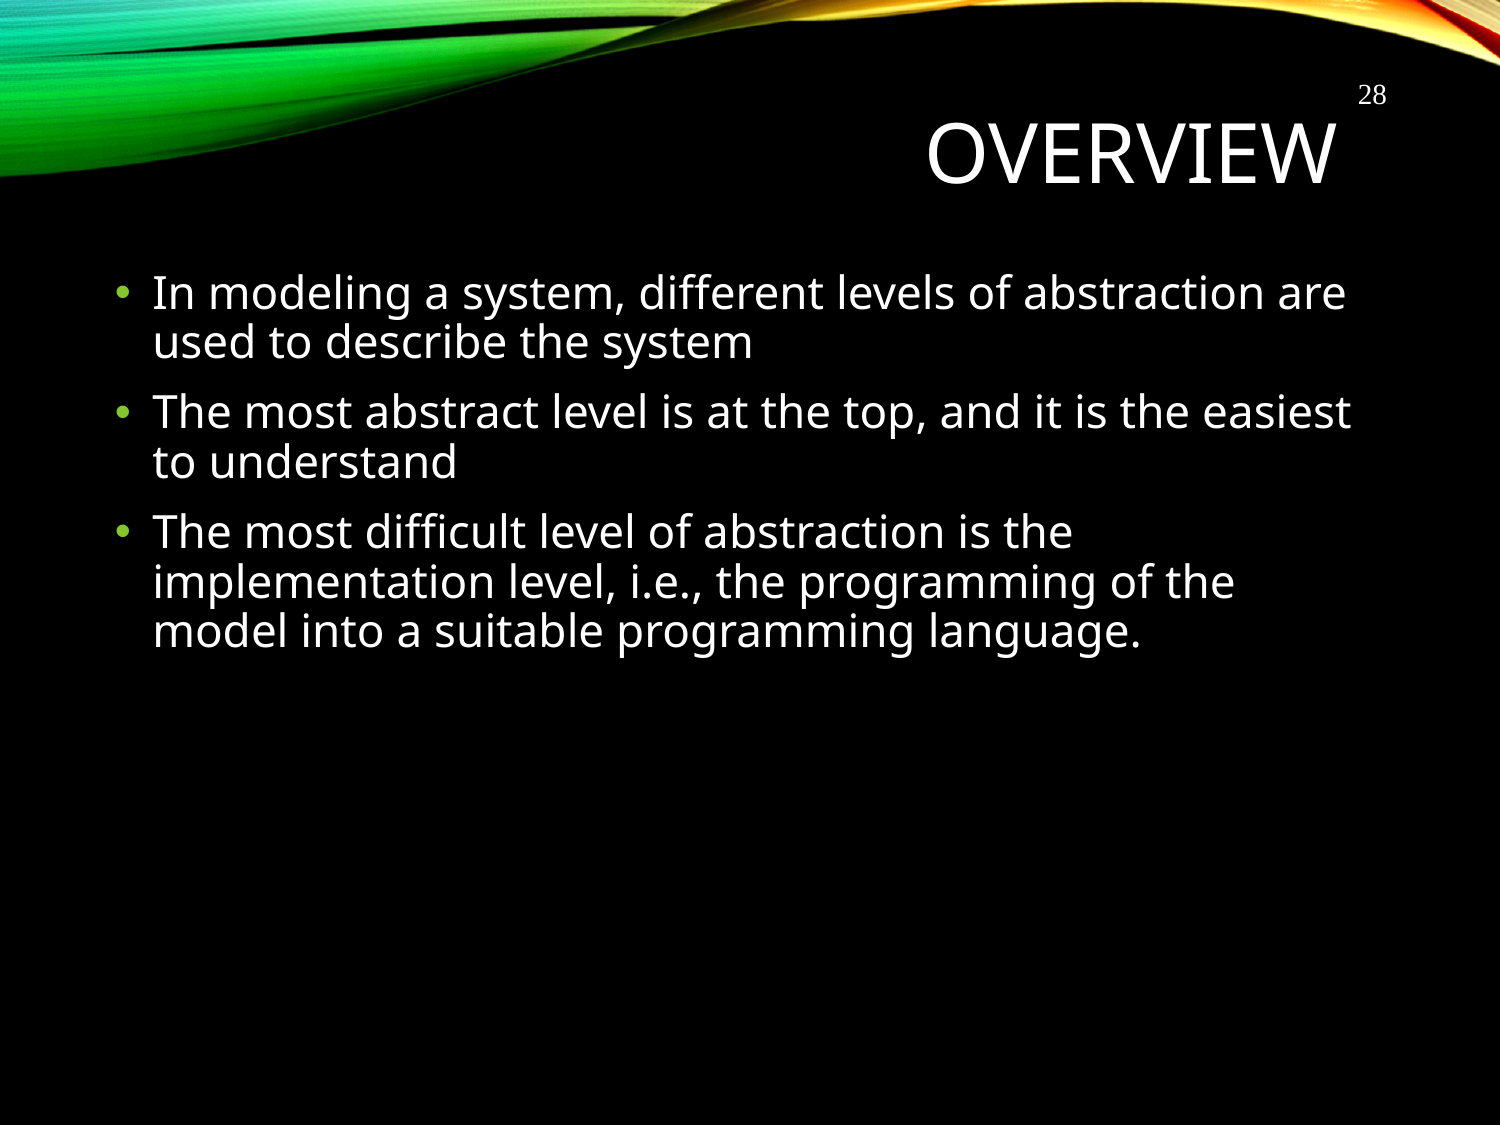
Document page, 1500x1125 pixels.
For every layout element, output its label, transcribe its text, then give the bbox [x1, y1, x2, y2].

list In modeling a system, different levels of abstraction are used to describe the system The most abstract level is at the top, and it is the easiest to understand The most difficult level of abstraction is the implementation level, i.e., the programming of the model into a suitable programming language. [99, 262, 1375, 938]
slide_number 28 [1078, 62, 1403, 123]
title Overview [99, 62, 1375, 250]
picture [0, 0, 1500, 178]
